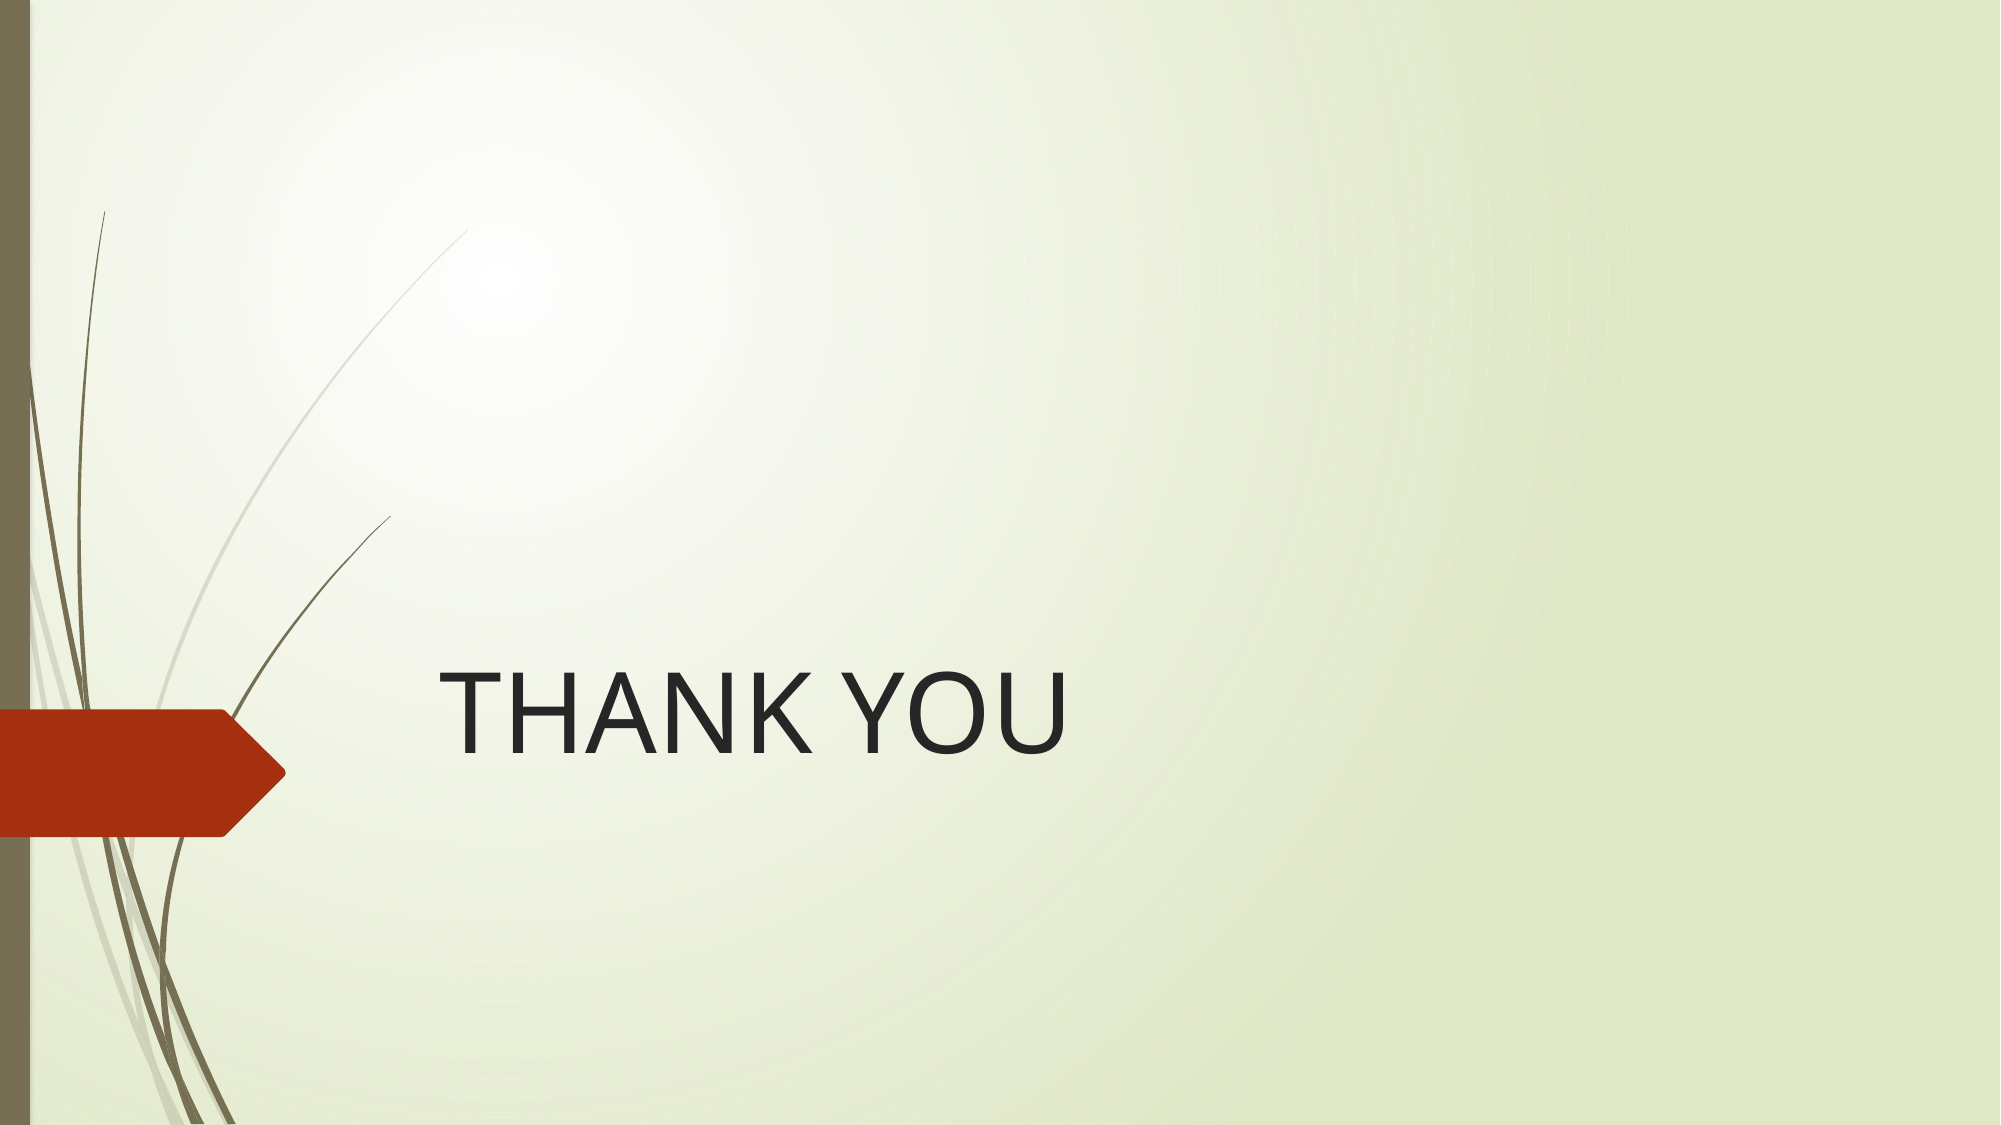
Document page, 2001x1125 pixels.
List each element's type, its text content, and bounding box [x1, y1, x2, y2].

title THANK YOU [424, 412, 1888, 784]
